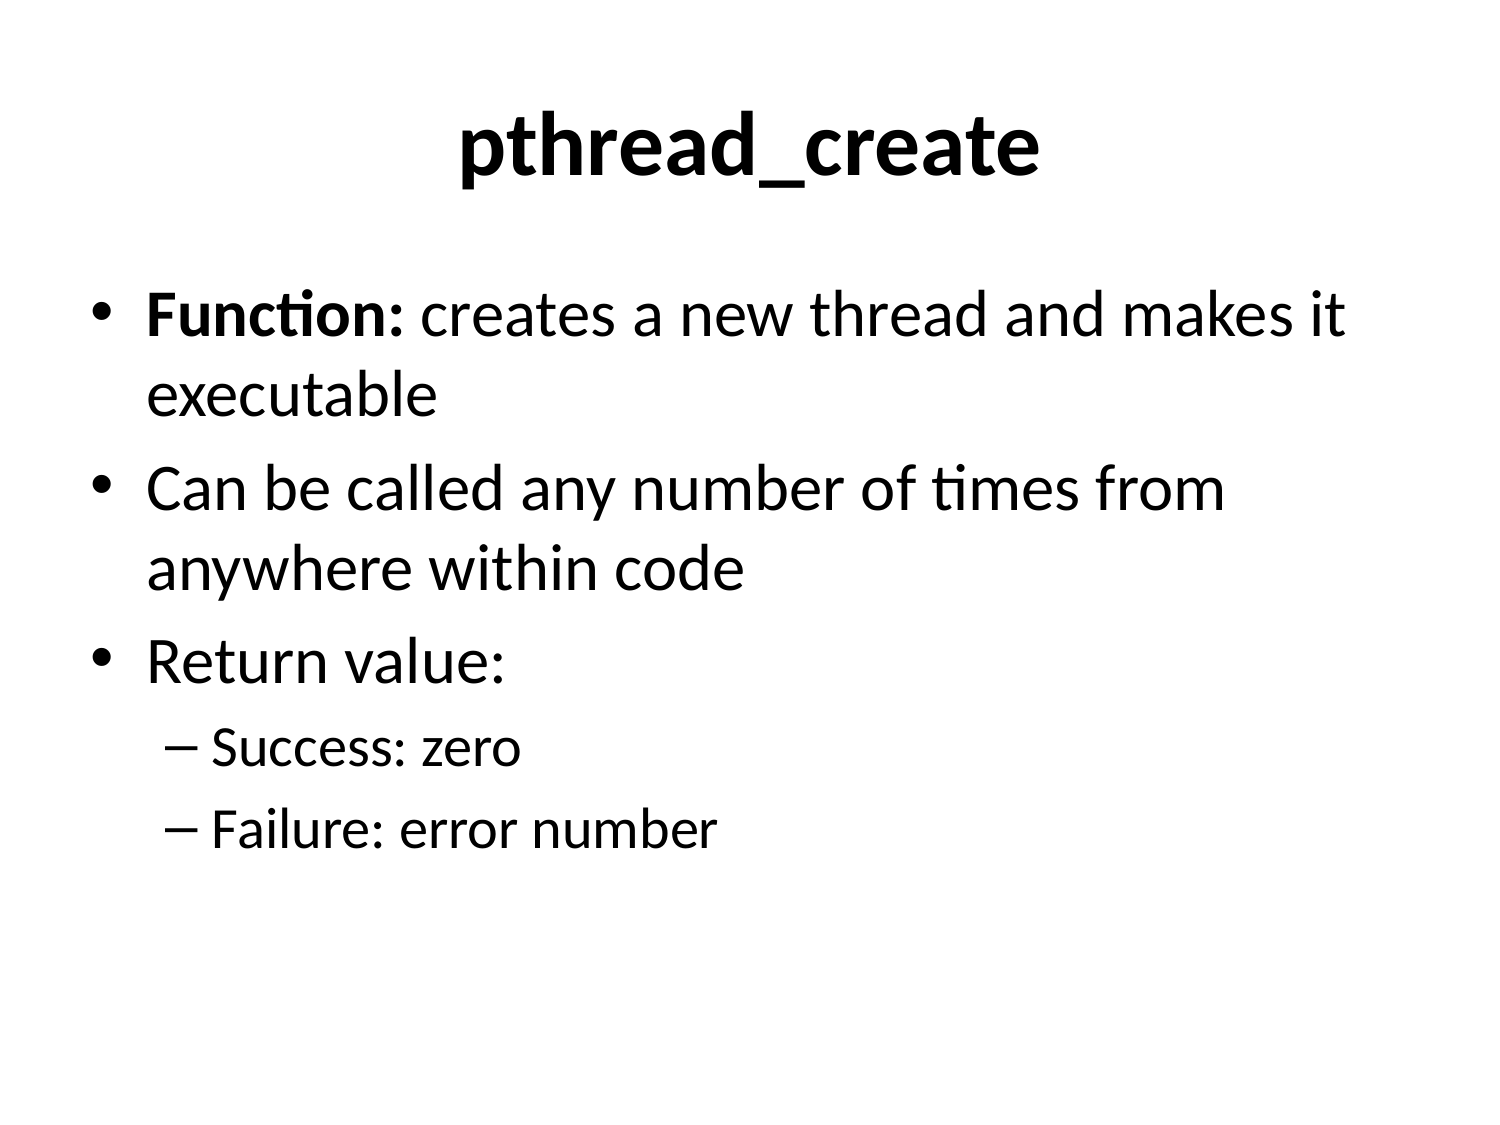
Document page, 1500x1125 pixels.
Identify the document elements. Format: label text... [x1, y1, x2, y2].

list Function: creates a new thread and makes it executable Can be called any number of times from anywhere within code Return value: Success: zero Failure: error number [75, 262, 1425, 1005]
title pthread_create [75, 45, 1425, 233]
